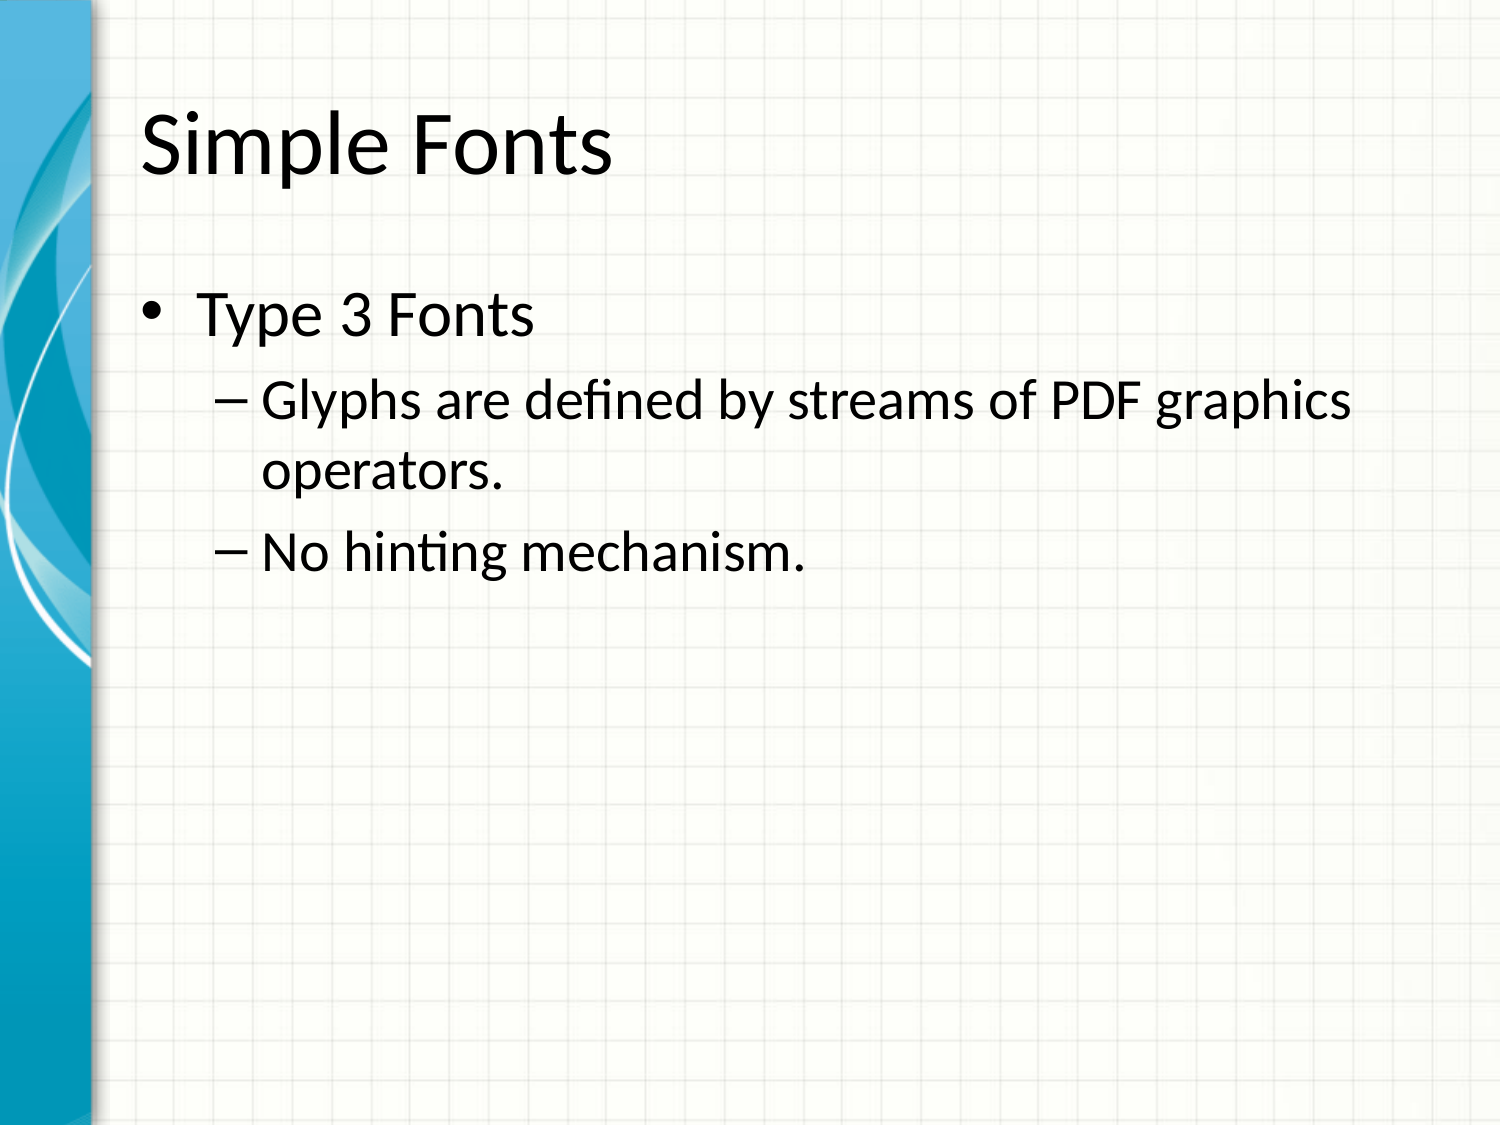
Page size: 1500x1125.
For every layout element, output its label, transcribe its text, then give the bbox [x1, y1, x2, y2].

list Type 3 Fonts Glyphs are defined by streams of PDF graphics operators. No hinting mechanism. [125, 261, 1450, 967]
title Simple Fonts [125, 44, 1450, 232]
picture [0, 0, 1500, 1125]
